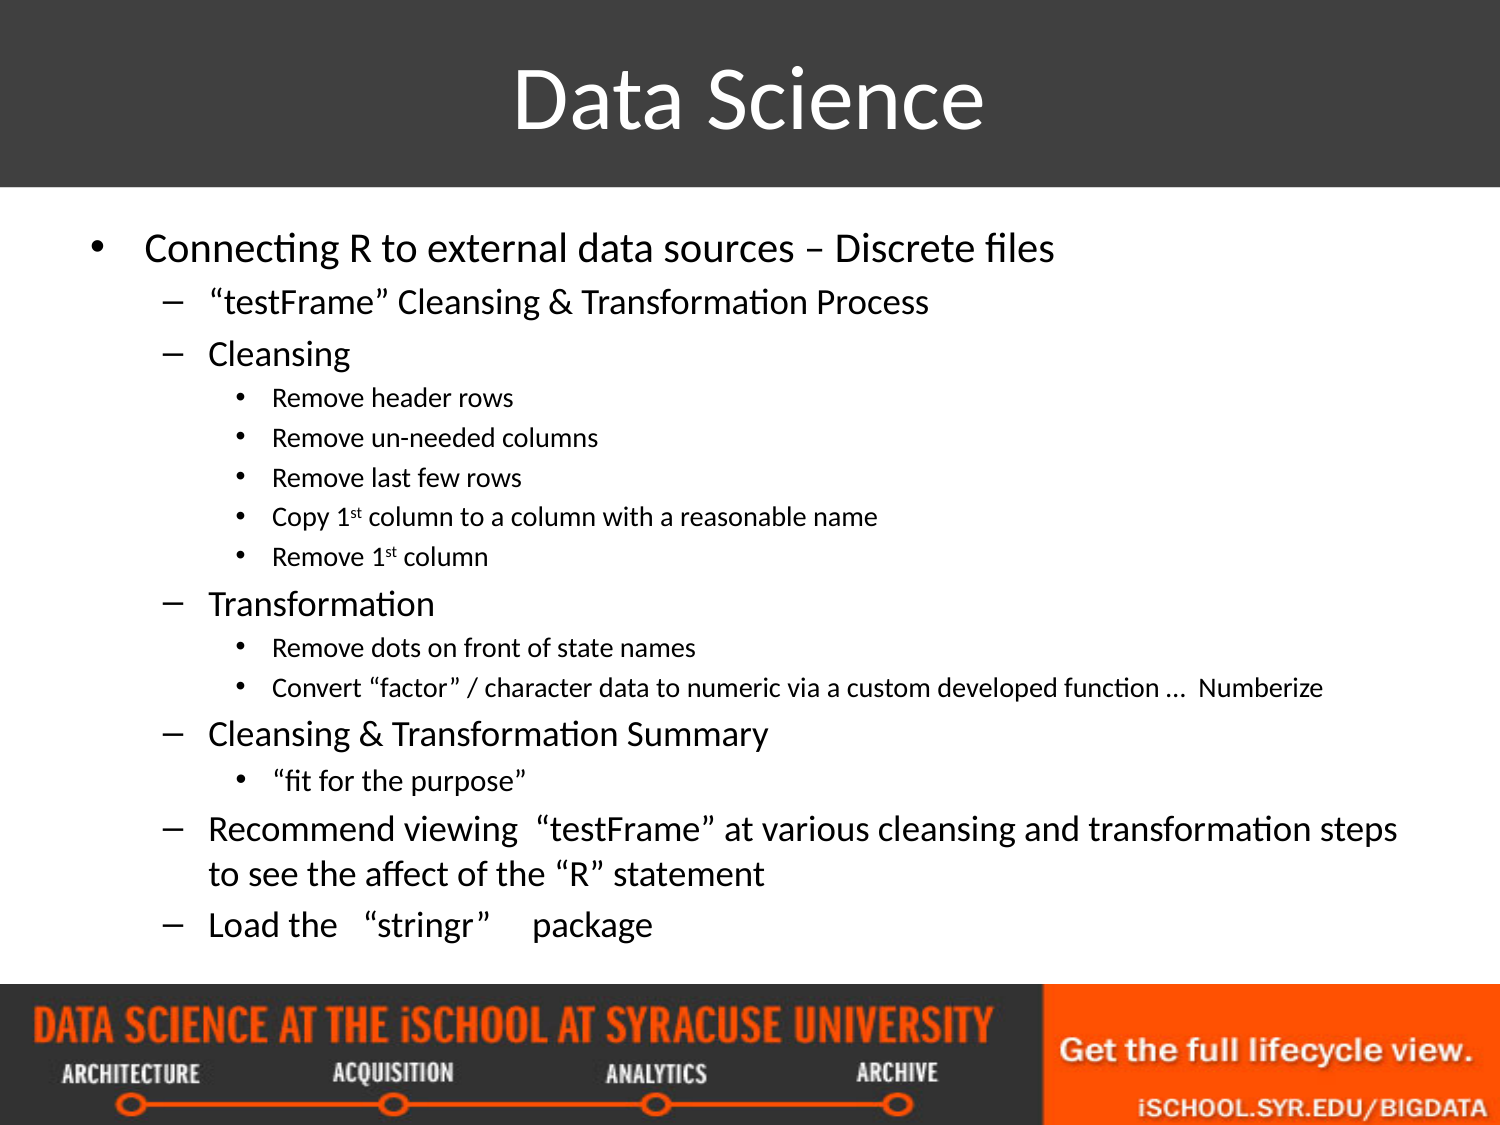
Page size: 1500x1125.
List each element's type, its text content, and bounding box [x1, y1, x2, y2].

list Connecting R to external data sources – Discrete files “testFrame” Cleansing & Transformation Process Cleansing Remove header rows Remove un-needed columns Remove last few rows Copy 1st column to a column with a reasonable name Remove 1st column Transformation Remove dots on front of state names Convert “factor” / character data to numeric via a custom developed function … Numberize Cleansing & Transformation Summary “fit for the purpose” Recommend viewing “testFrame” at various cleansing and transformation steps to see the affect of the “R” statement Load the “stringr” package [75, 212, 1425, 955]
picture [0, 984, 1500, 1125]
title Data Science [0, 0, 1500, 188]
